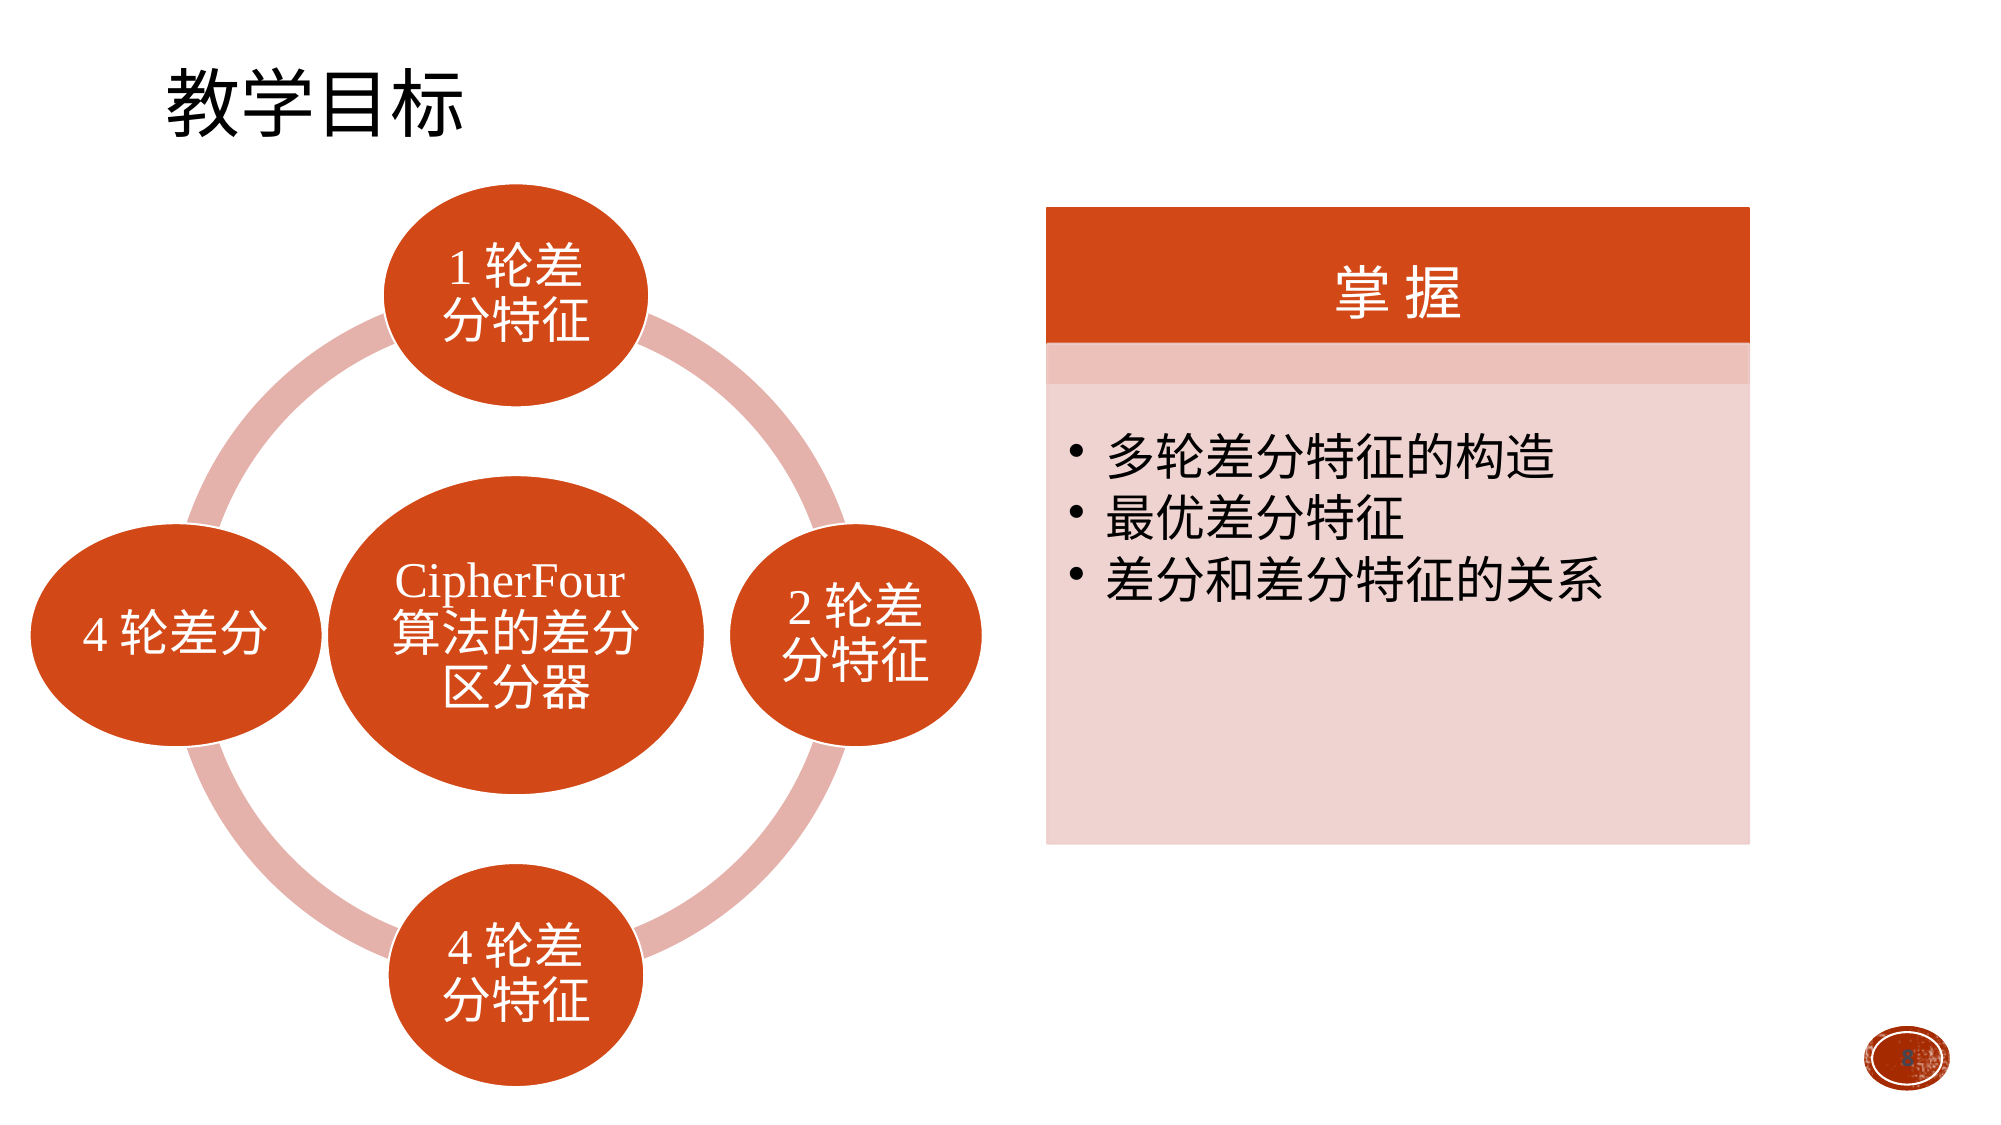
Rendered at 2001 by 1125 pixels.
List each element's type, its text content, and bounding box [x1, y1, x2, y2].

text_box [1049, 210, 1748, 889]
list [0, 192, 1653, 1085]
slide_number 8 [1855, 1028, 1961, 1089]
title 教学目标 [150, 30, 1850, 184]
